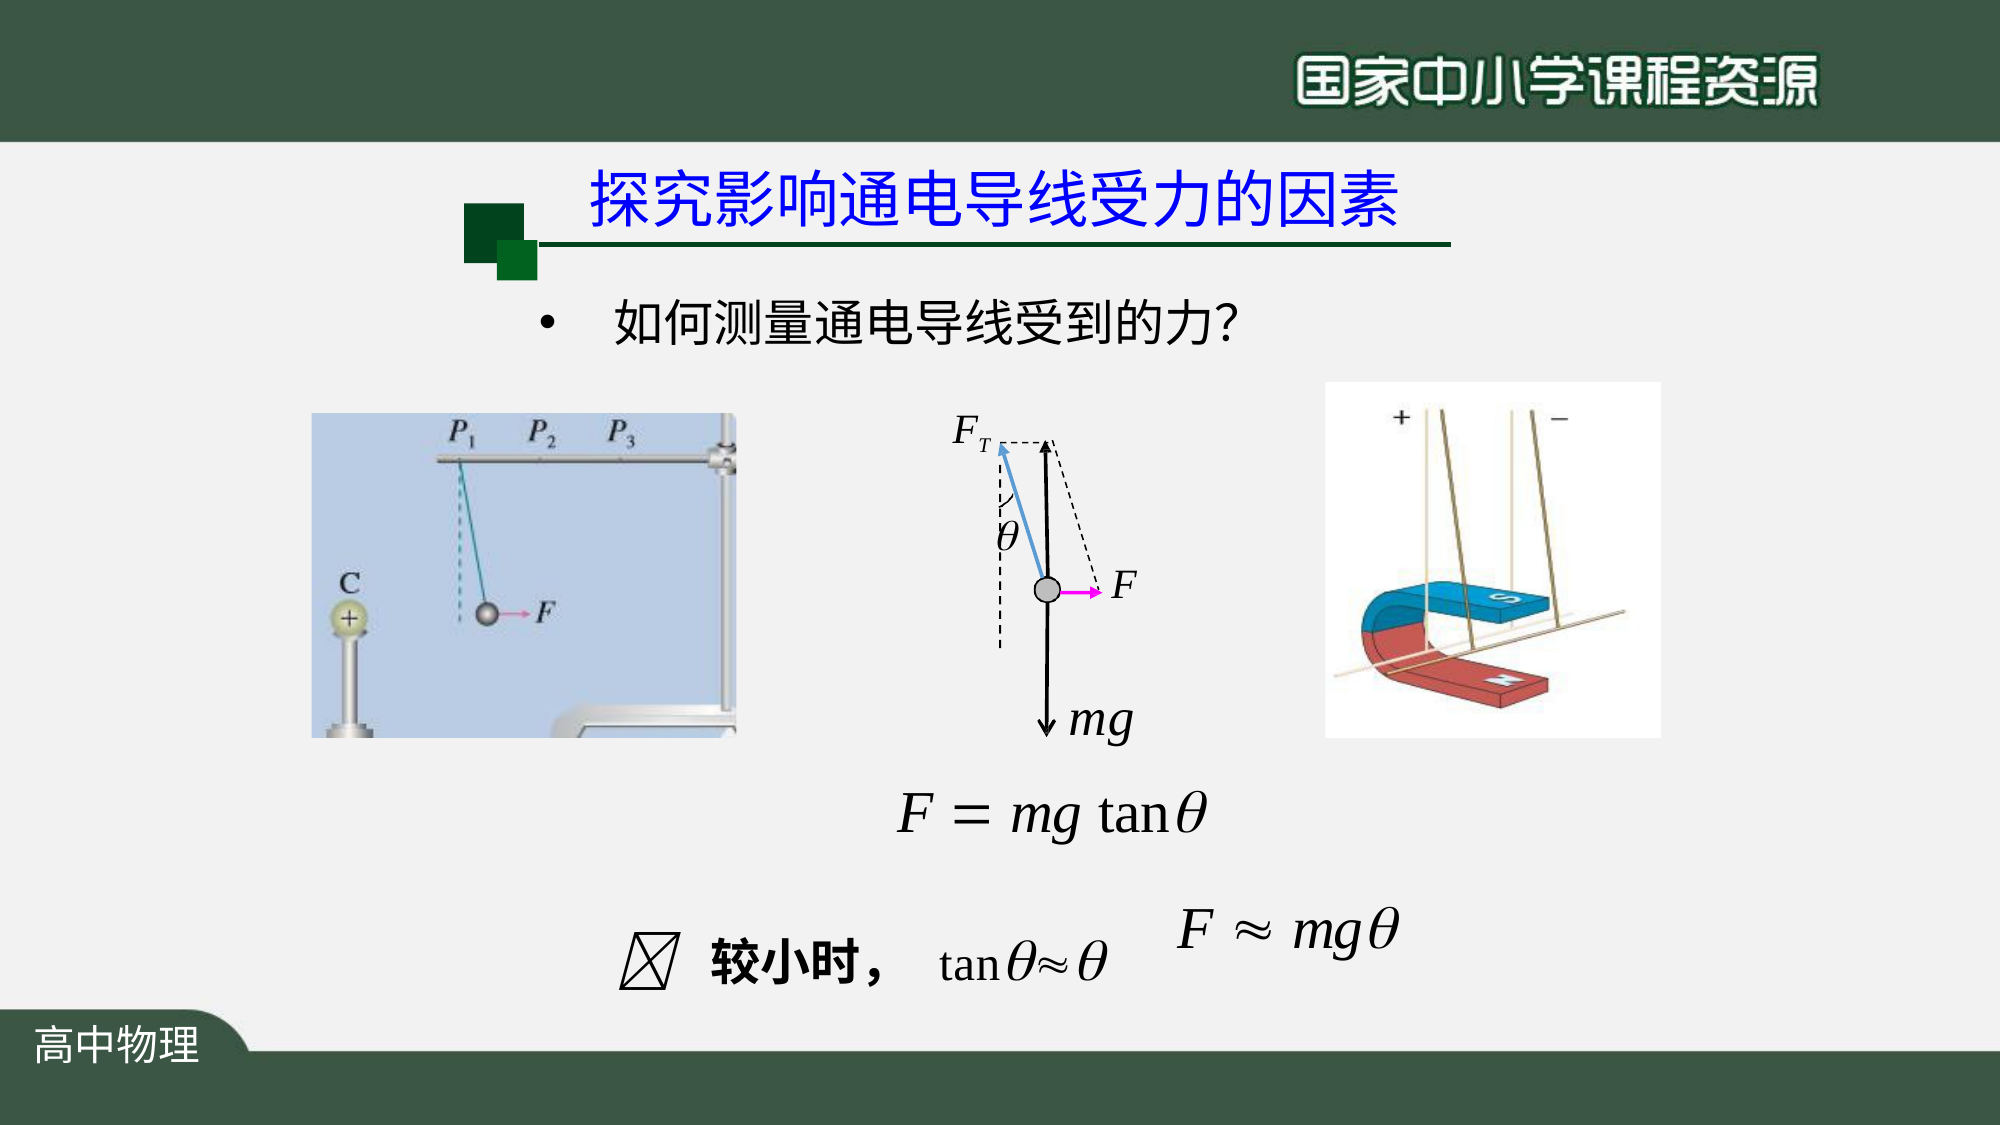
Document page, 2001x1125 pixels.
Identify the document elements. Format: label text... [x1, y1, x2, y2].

text_box F  mg [1175, 884, 1403, 961]
text_box [464, 203, 524, 264]
text_box FT  F [950, 399, 1138, 607]
text_box mg F  mg tan [895, 659, 1215, 845]
text_box  较小时， tan [613, 878, 1116, 1001]
title 探究影响通电导线受力的因素 [586, 157, 1404, 348]
picture [0, 0, 2000, 1125]
footer 高中物理 [31, 1013, 202, 1125]
text_box [496, 240, 538, 281]
text_box [311, 413, 737, 738]
text_box [1045, 607, 1050, 659]
text_box [1325, 382, 1661, 738]
text_box 如何测量通电导线受到的力？ [536, 289, 1266, 352]
